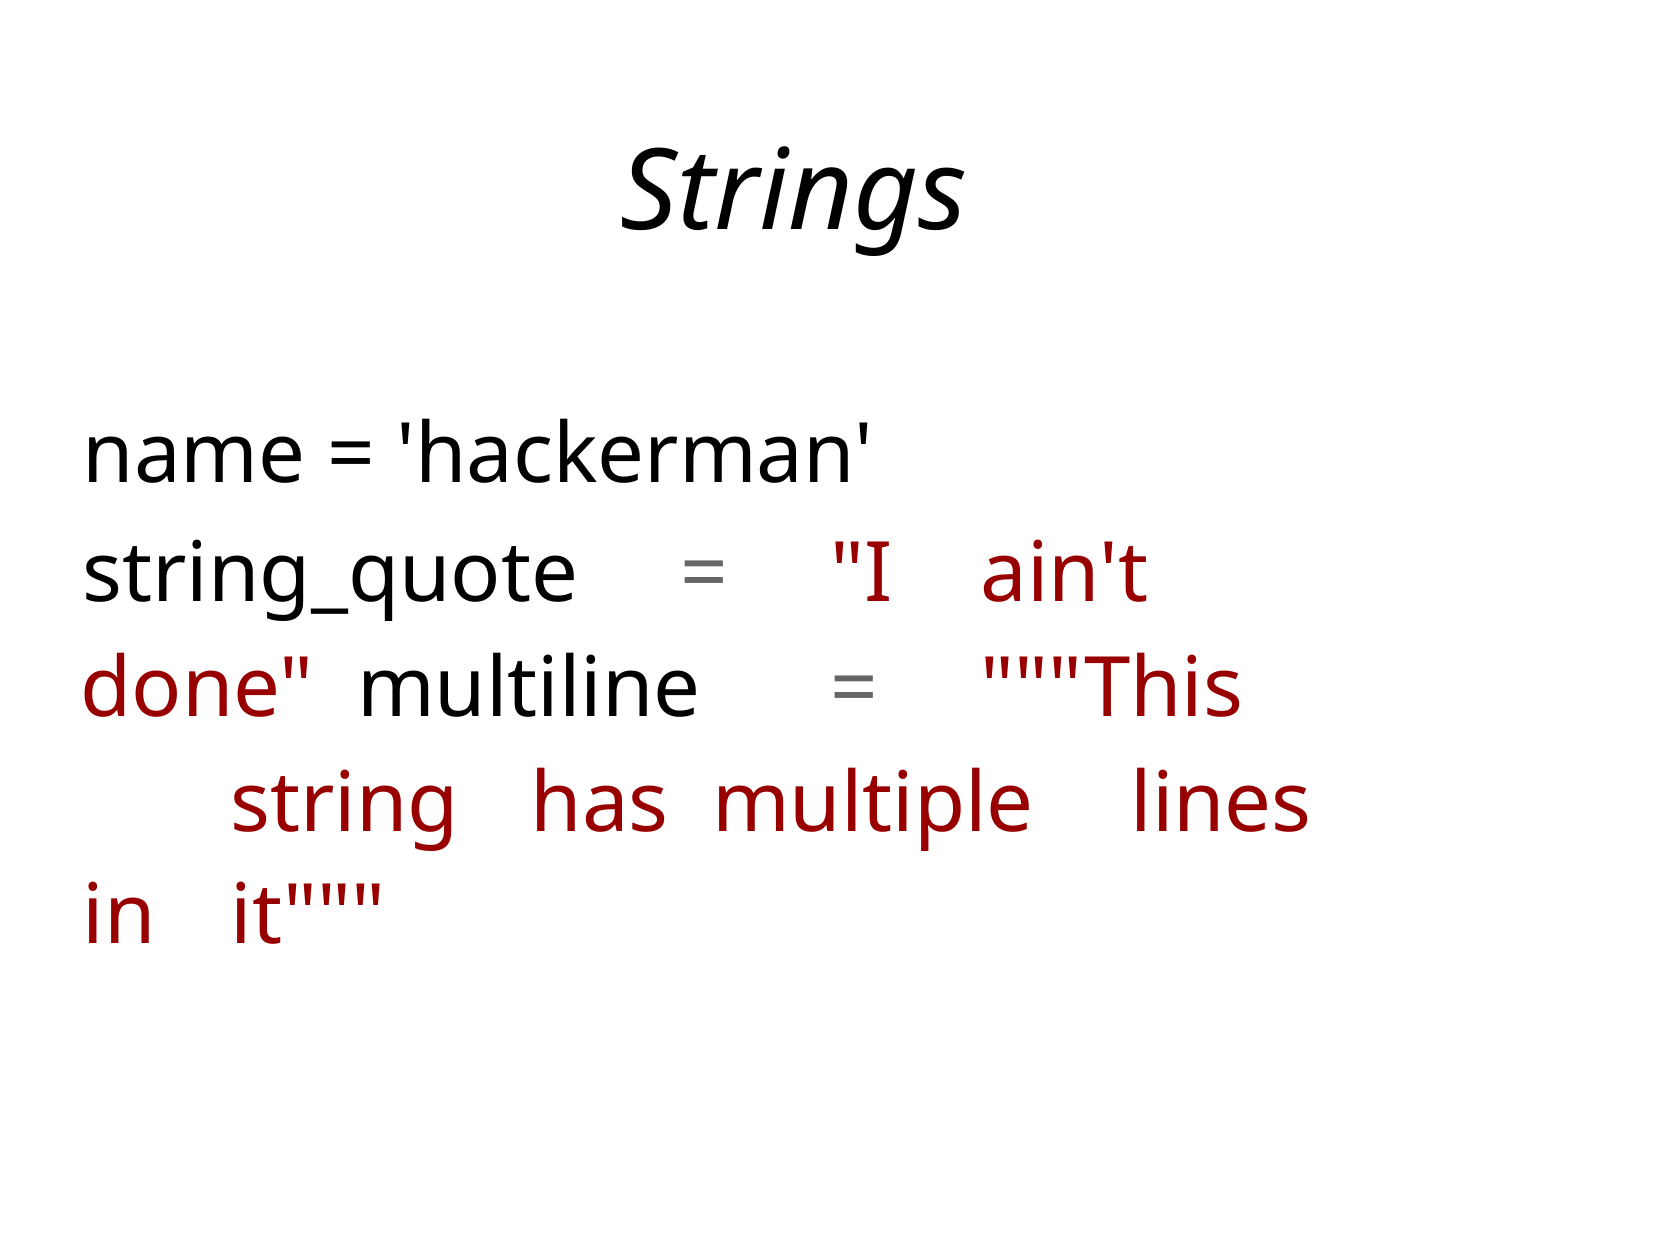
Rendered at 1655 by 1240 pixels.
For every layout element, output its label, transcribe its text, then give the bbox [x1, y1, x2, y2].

title Strings [618, 116, 1190, 256]
text_box name = 'hackerman' string_quote = "I ain't done" multiline = """This string has multiple lines in it""" [80, 382, 1338, 866]
